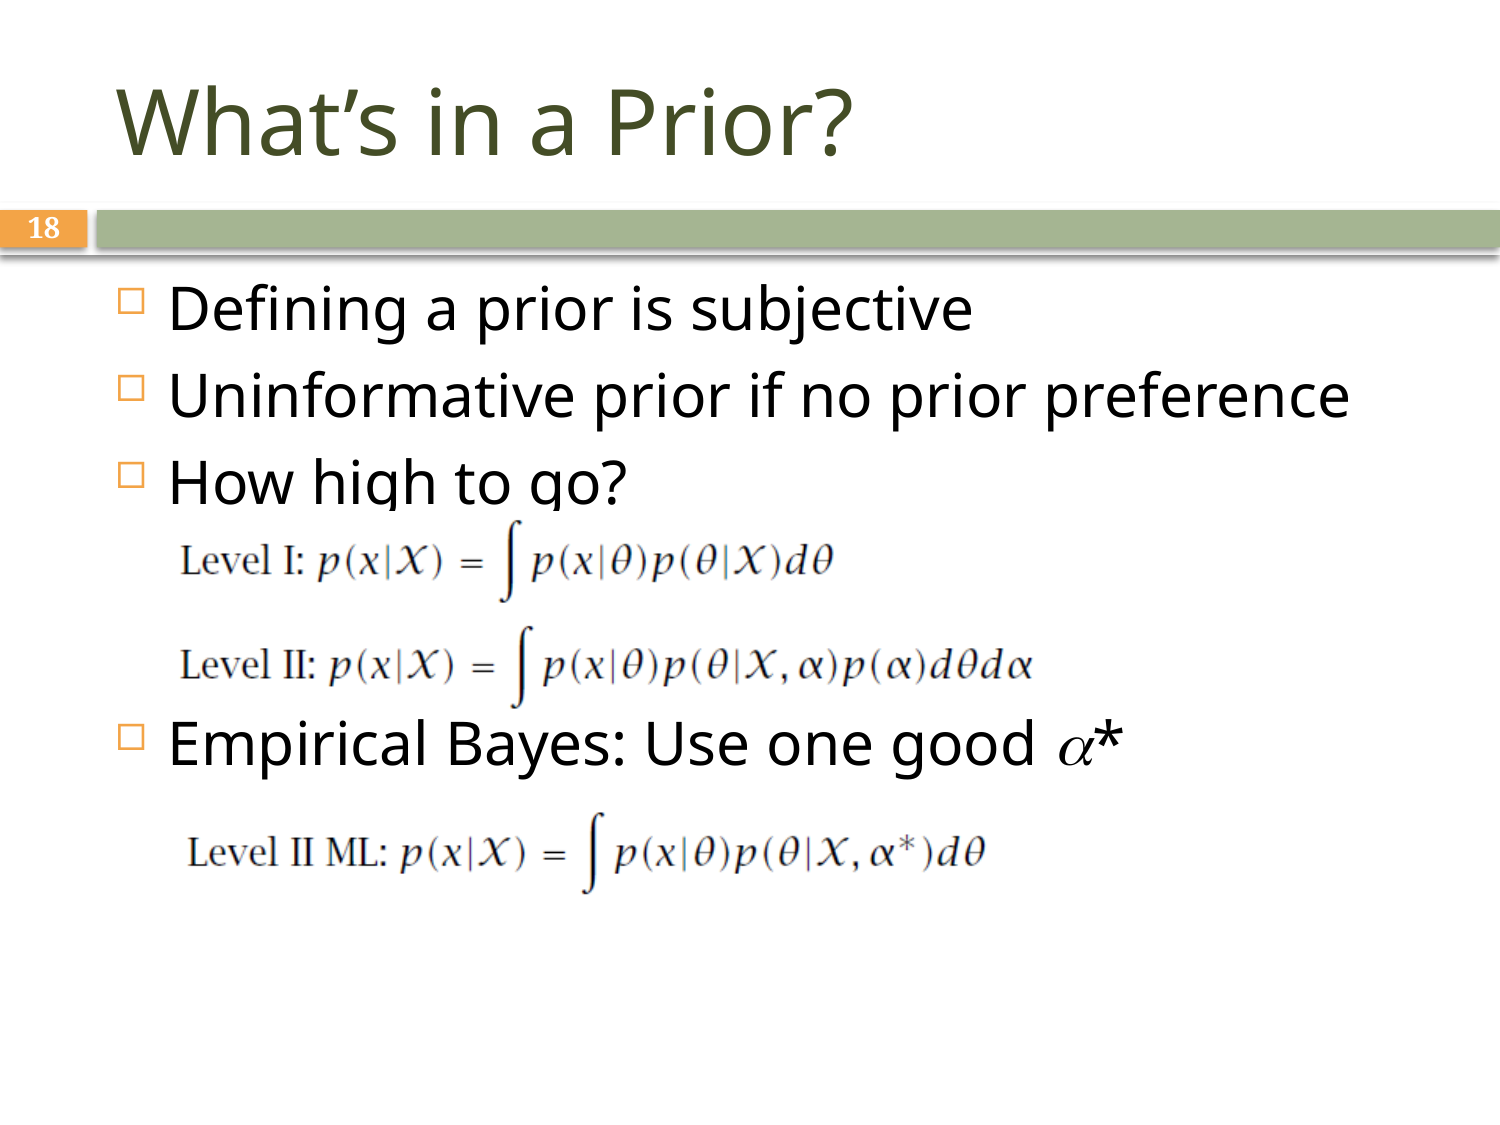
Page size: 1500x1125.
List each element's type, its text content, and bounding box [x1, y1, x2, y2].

title What’s in a Prior? [100, 37, 1438, 200]
list Defining a prior is subjective Uninformative prior if no prior preference How high to go? Empirical Bayes: Use one good a* [100, 262, 1438, 1000]
slide_number 18 [0, 208, 88, 249]
picture [160, 793, 1005, 911]
picture [162, 511, 1041, 712]
